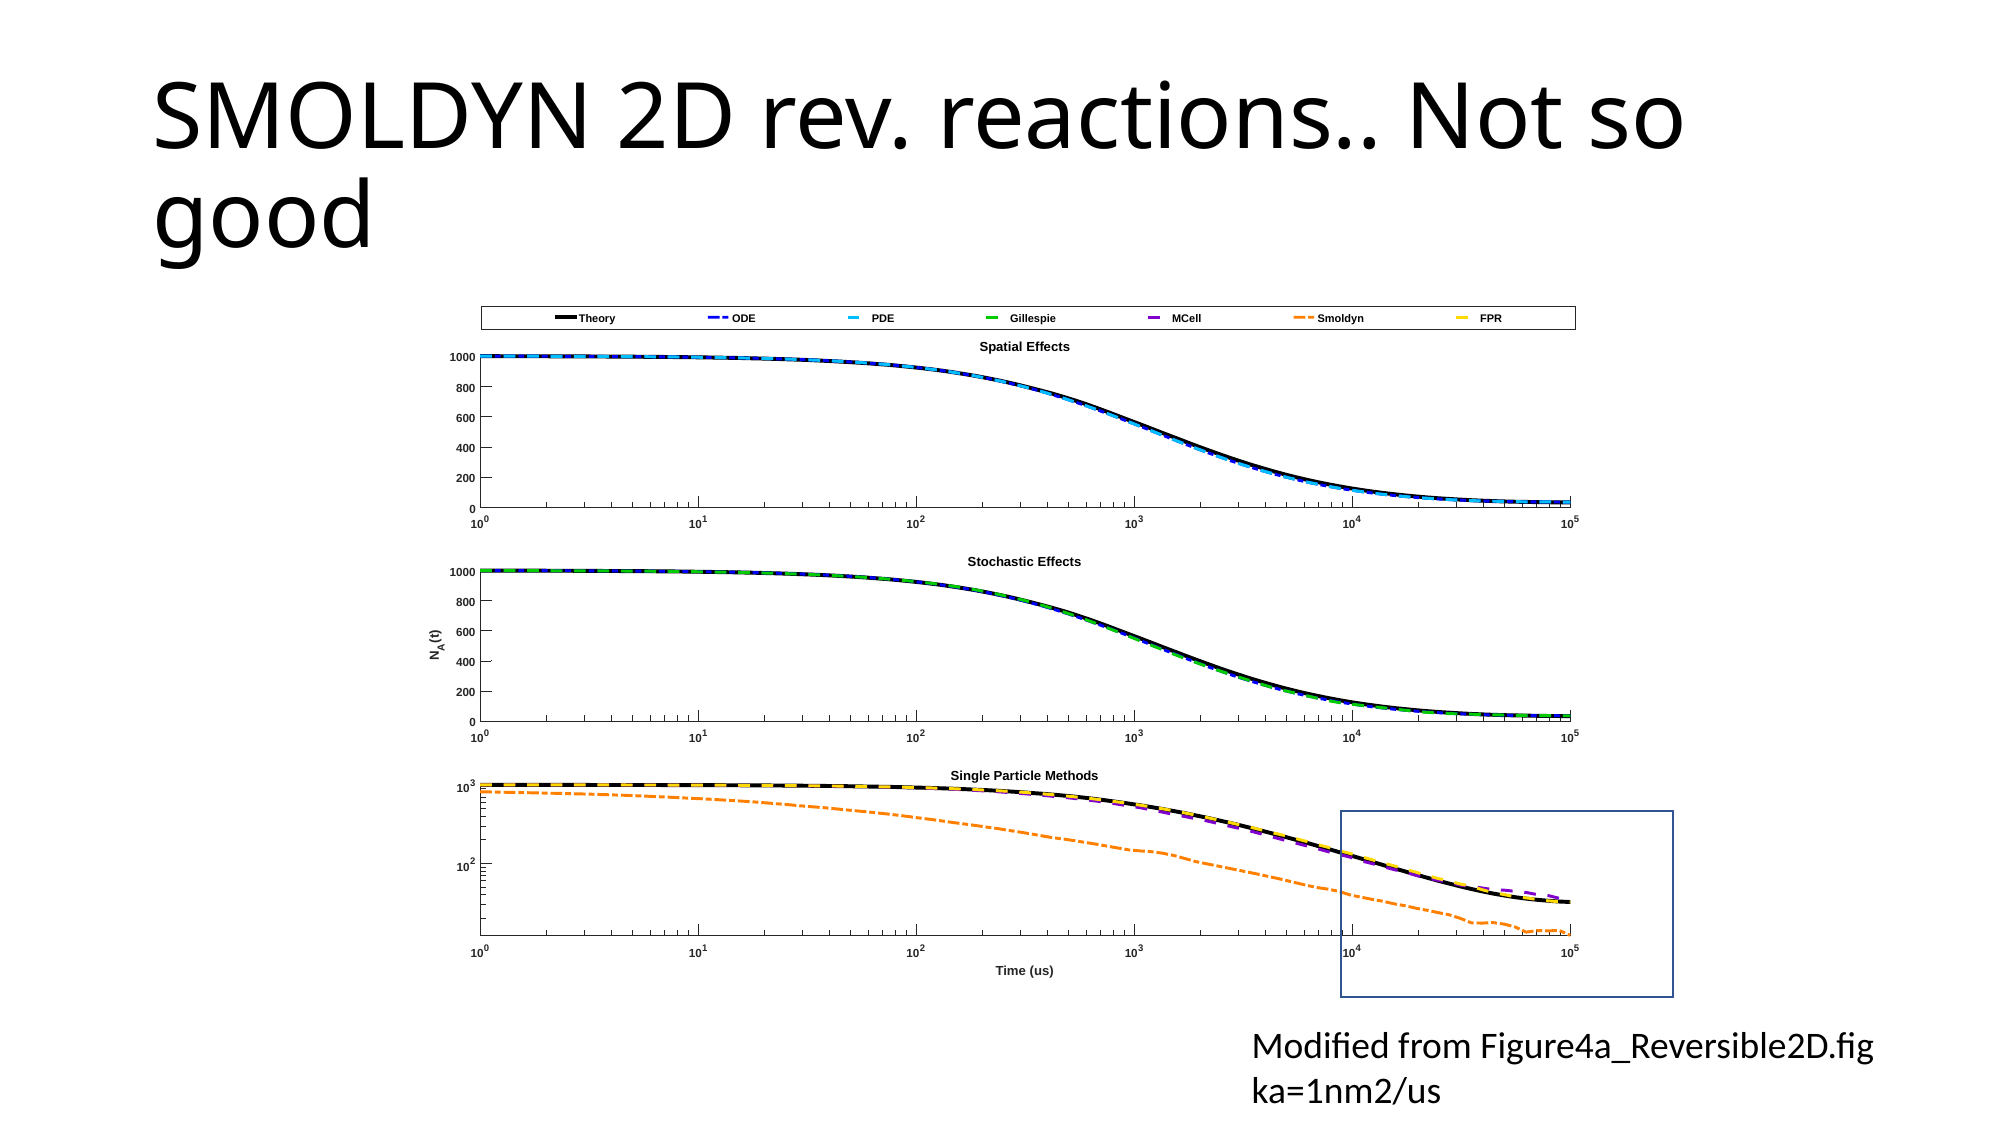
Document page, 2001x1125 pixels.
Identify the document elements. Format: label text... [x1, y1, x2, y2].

text_box Modified from Figure4a_Reversible2D.fig ka=1nm2/us [1236, 1013, 1890, 1118]
title SMOLDYN 2D rev. reactions.. Not so good [137, 59, 1863, 278]
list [297, 299, 1703, 1014]
